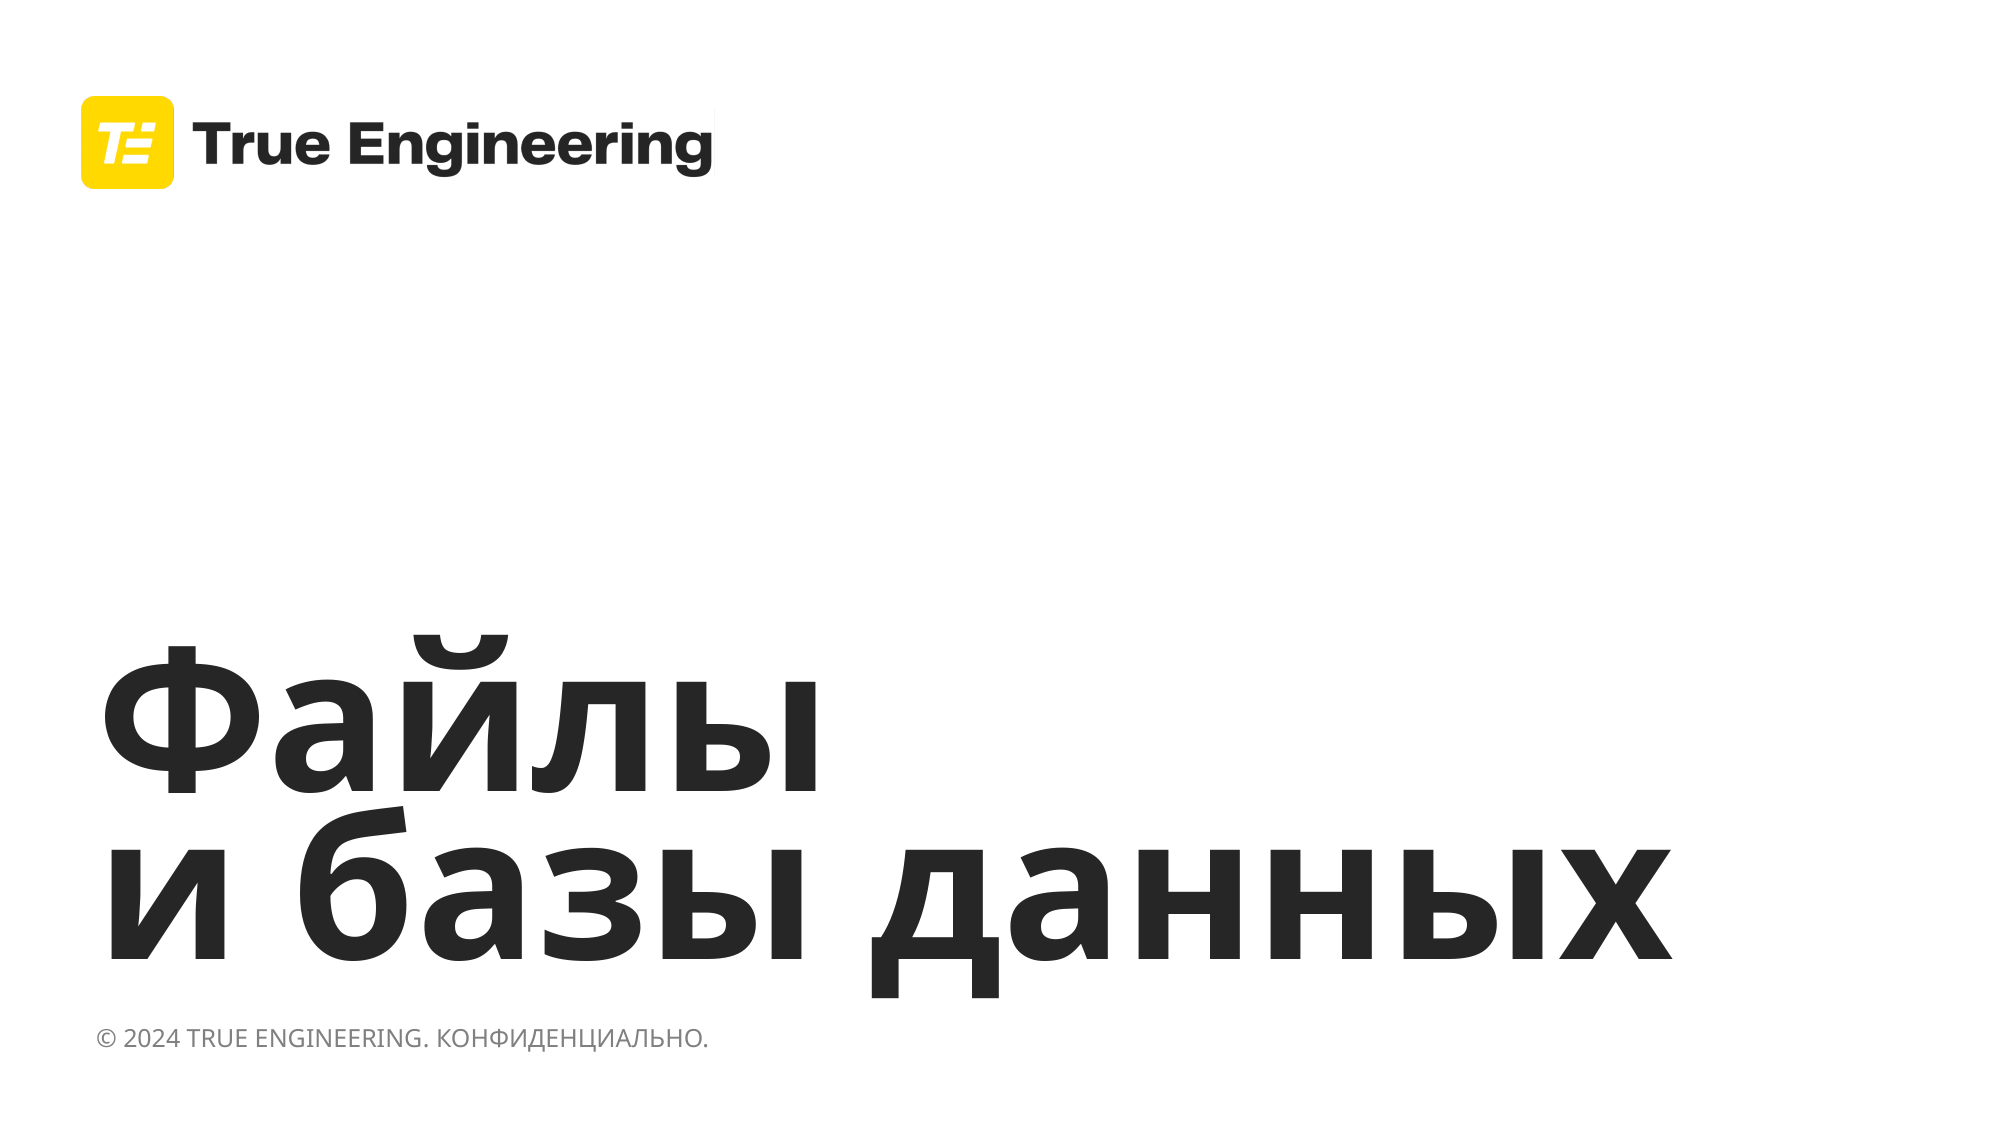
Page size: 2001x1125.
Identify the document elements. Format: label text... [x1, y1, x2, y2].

text_box Файлы и базы данных [81, 650, 1816, 1001]
text_box © 2024 TRUE ENGINEERING. КОНФИДЕНЦИАЛЬНО. [81, 1000, 767, 1061]
picture [80, 96, 715, 190]
